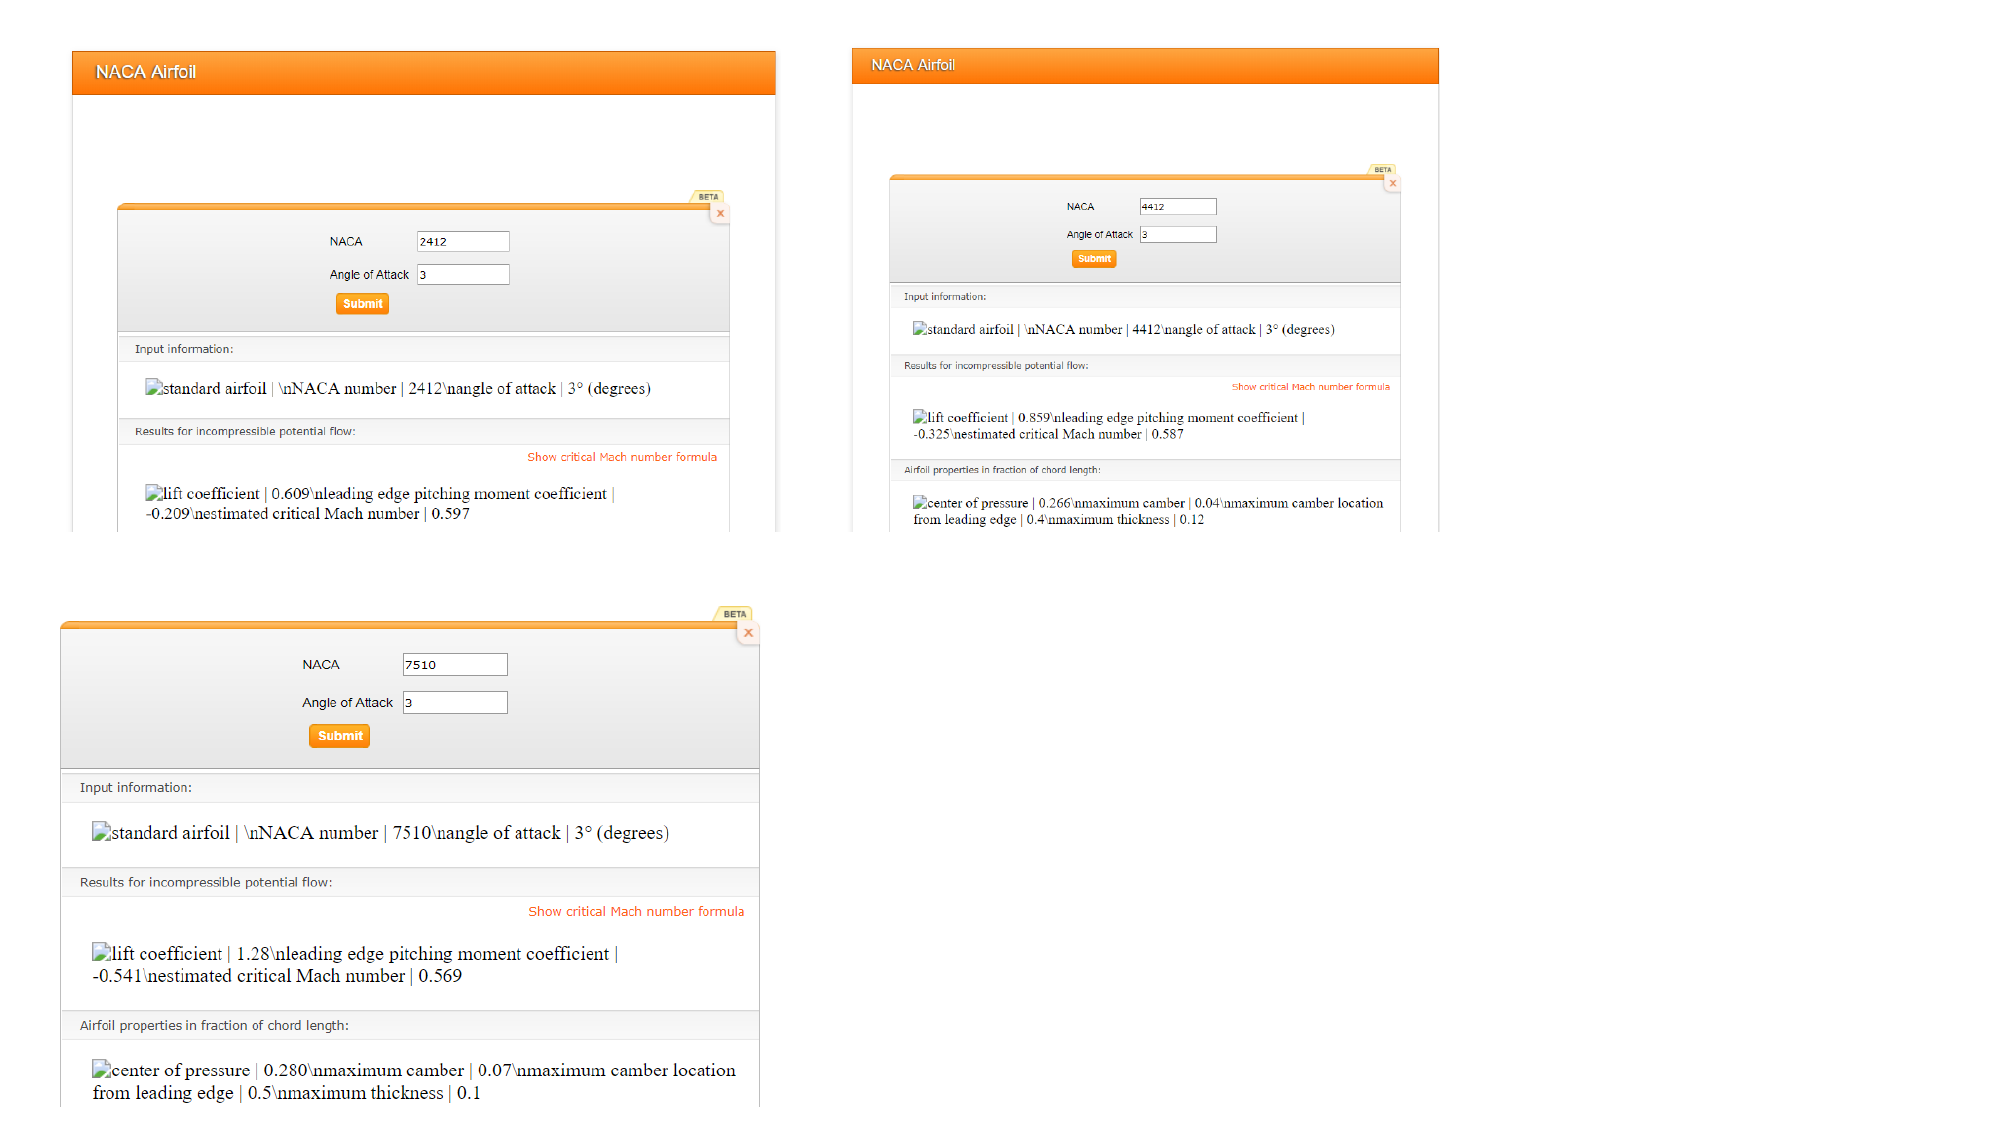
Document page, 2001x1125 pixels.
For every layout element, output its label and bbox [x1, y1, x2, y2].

picture [65, 39, 781, 532]
picture [33, 593, 779, 1107]
picture [845, 39, 1440, 532]
